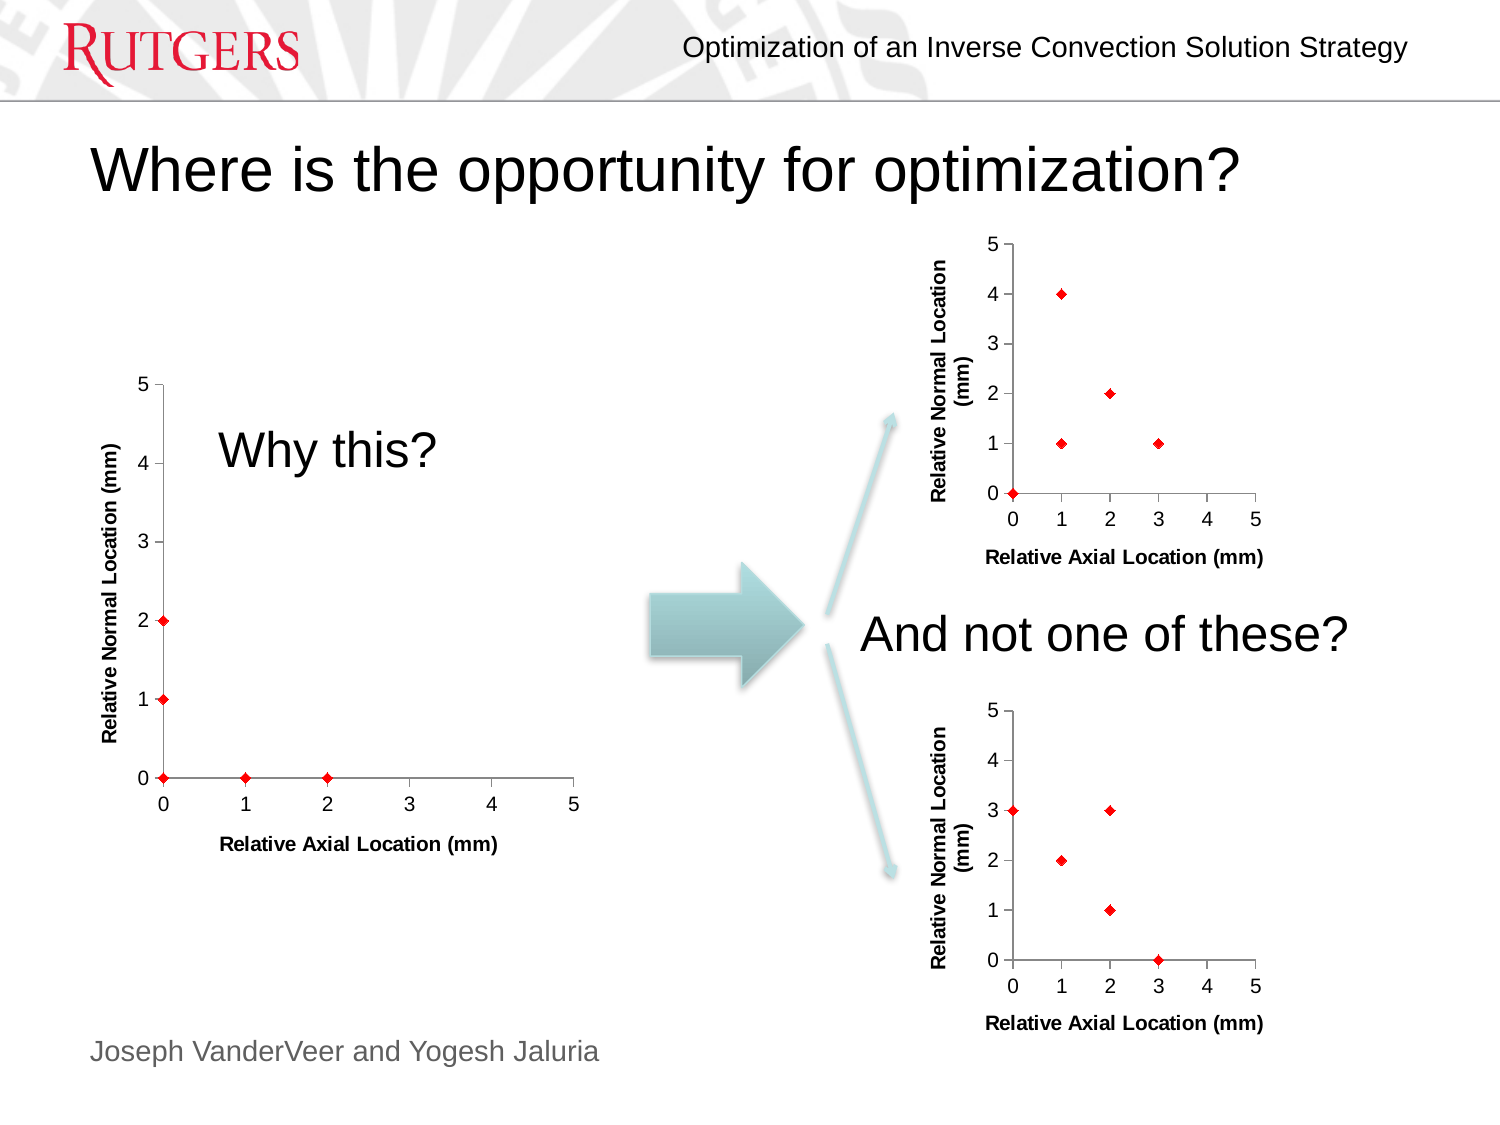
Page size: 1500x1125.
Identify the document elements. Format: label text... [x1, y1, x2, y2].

chart [893, 224, 1269, 601]
text_box [649, 561, 805, 689]
chart [893, 691, 1269, 1067]
chart [64, 362, 590, 888]
title Where is the opportunity for optimization? [75, 99, 1425, 233]
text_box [826, 643, 894, 880]
text_box And not one of these? [845, 593, 1365, 669]
picture [0, 0, 1500, 102]
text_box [826, 412, 894, 615]
